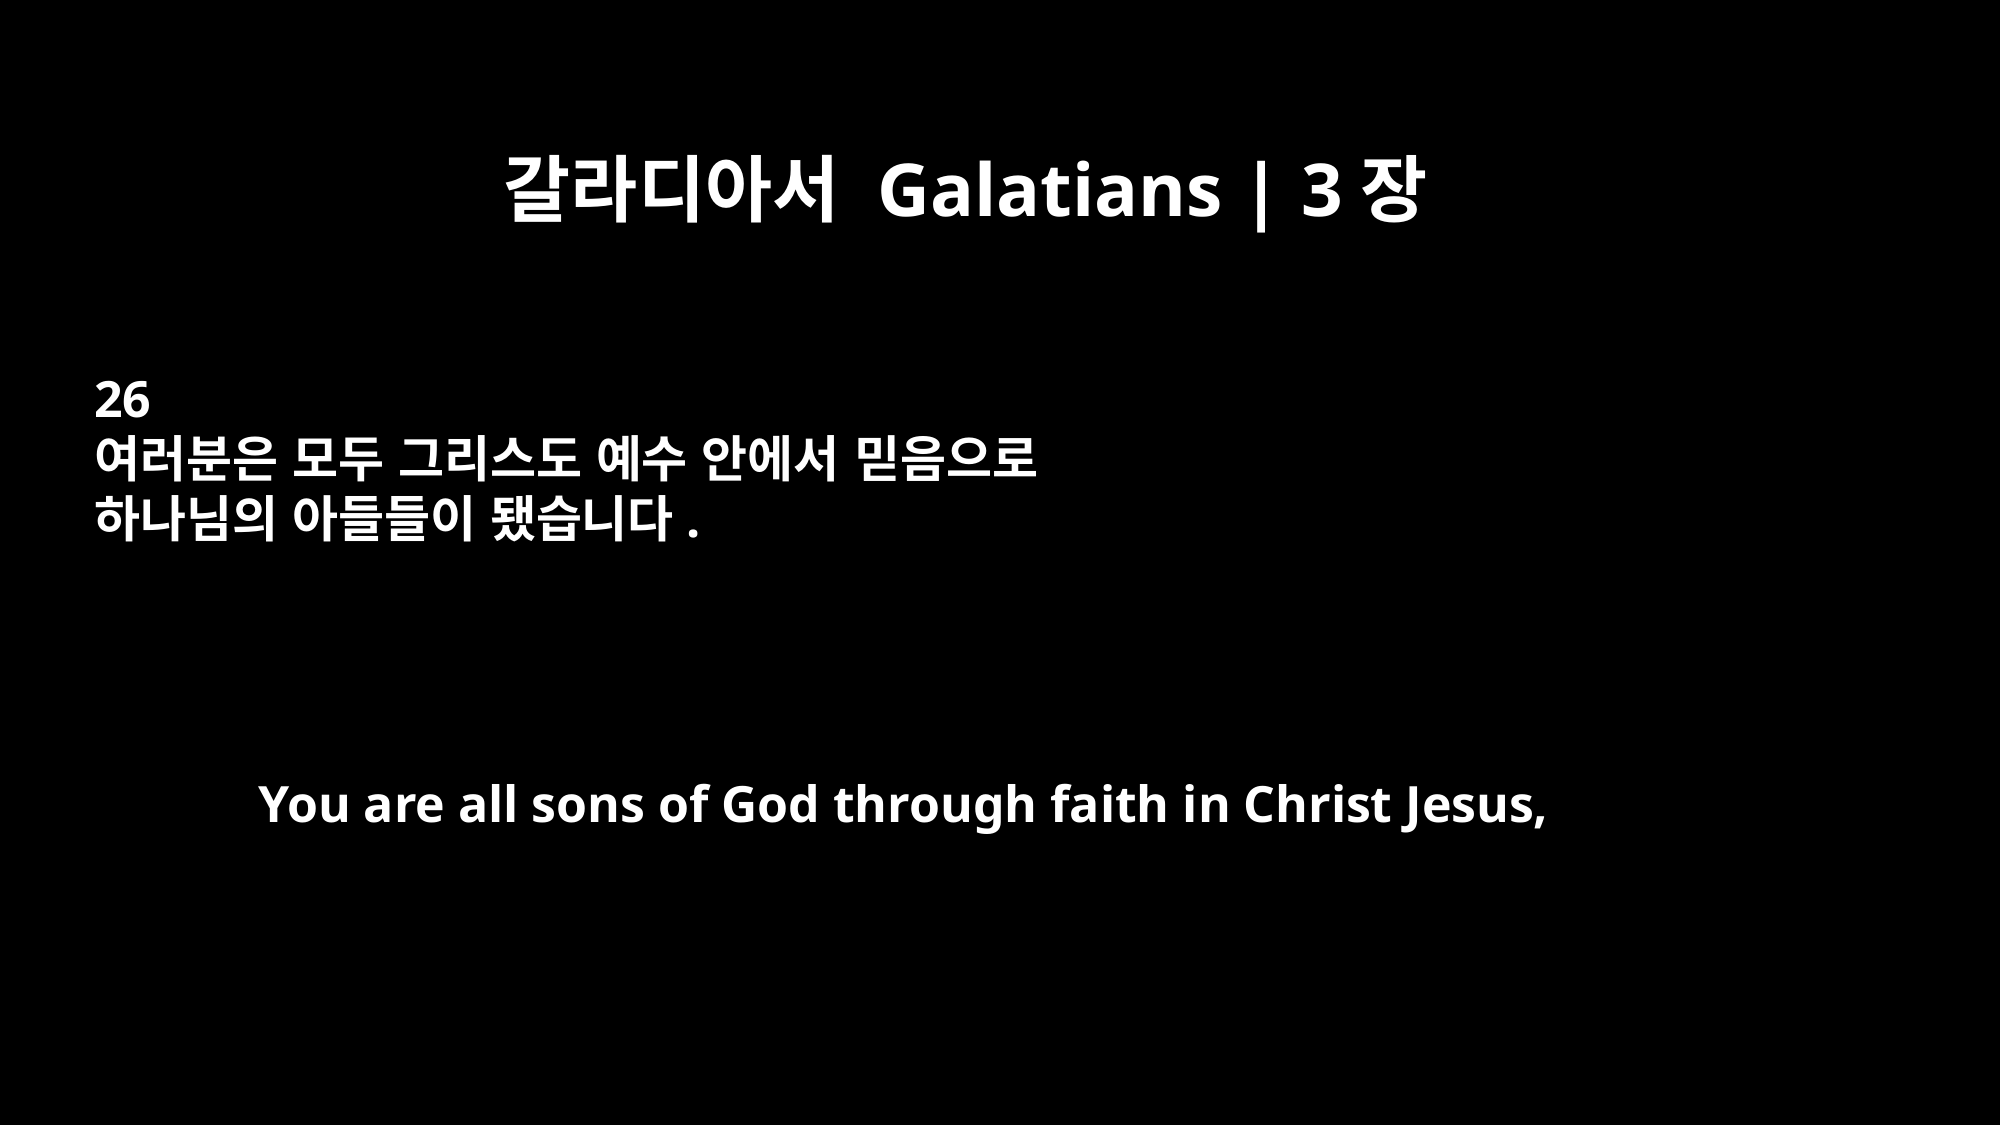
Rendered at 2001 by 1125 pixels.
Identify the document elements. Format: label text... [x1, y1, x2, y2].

text_box 갈라디아서 Galatians | 3장 [488, 136, 1443, 239]
text_box You are all sons of God through faith in Christ Jesus, [243, 764, 1564, 840]
text_box 26 여러분은 모두 그리스도 예수 안에서 믿음으로 하나님의 아들들이 됐습니다. [79, 359, 1054, 555]
